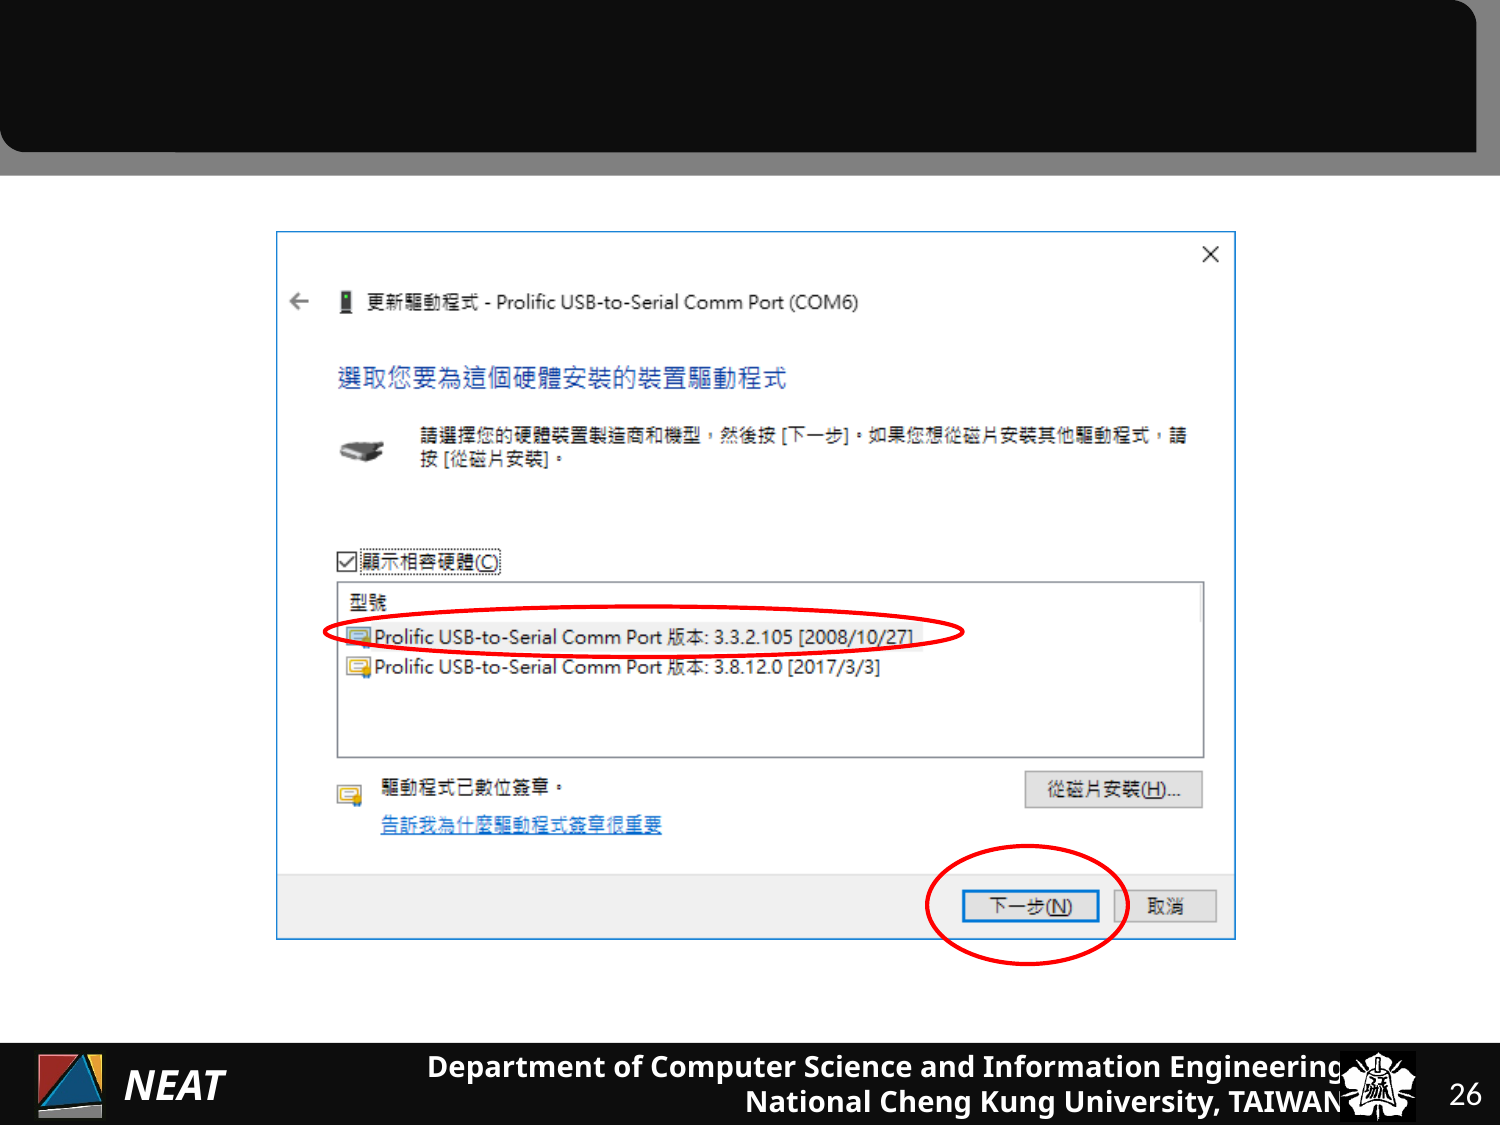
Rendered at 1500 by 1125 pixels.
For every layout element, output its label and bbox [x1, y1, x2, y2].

picture [34, 1050, 106, 1121]
text_box [956, 949, 1099, 967]
picture [276, 231, 1236, 940]
picture [1340, 1051, 1416, 1122]
